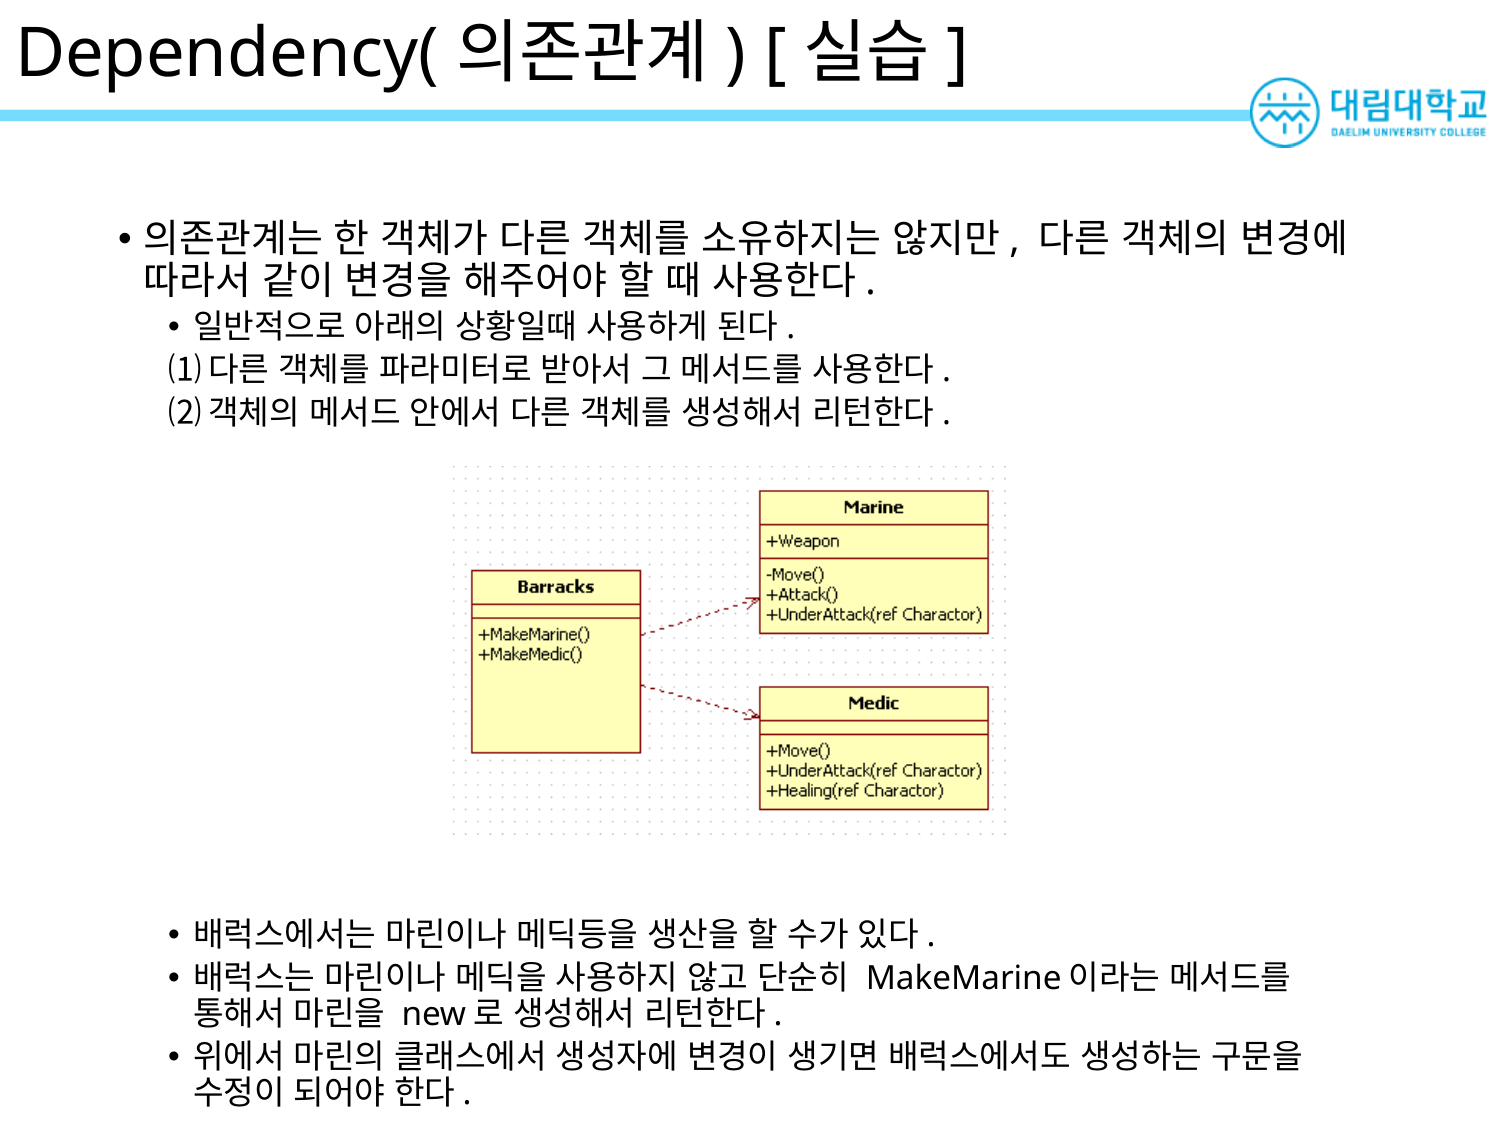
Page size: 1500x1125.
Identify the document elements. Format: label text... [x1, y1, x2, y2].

title Dependency(의존관계) [실습] [0, 0, 1500, 108]
picture [1250, 108, 1487, 148]
picture [453, 466, 1006, 835]
picture [1476, 108, 1487, 115]
list 의존관계는 한 객체가 다른 객체를 소유하지는 않지만, 다른 객체의 변경에 따라서 같이 변경을 해주어야 할 때 사용한다. 일반적으로 아래의 상황일때 사용하게 된다. ⑴다른 객체를 파라미터로 받아서 그 메서드를 사용한다. ⑵객체의 메서드 안에서 다른 객체를 생성해서 리턴한다. 배럭스에서는 마린이나 메딕등을 생산을 할 수가 있다. 배럭스는 마린이나 메딕을 사용하지 않고 단순히 MakeMarine이라는 메서드를 통해서 마린을 new로 생성해서 리턴한다. 위에서 마린의 클래스에서 생성자에 변경이 생기면 배럭스에서도 생성하는 구문을 수정이 되어야 한다. [103, 211, 1397, 1125]
